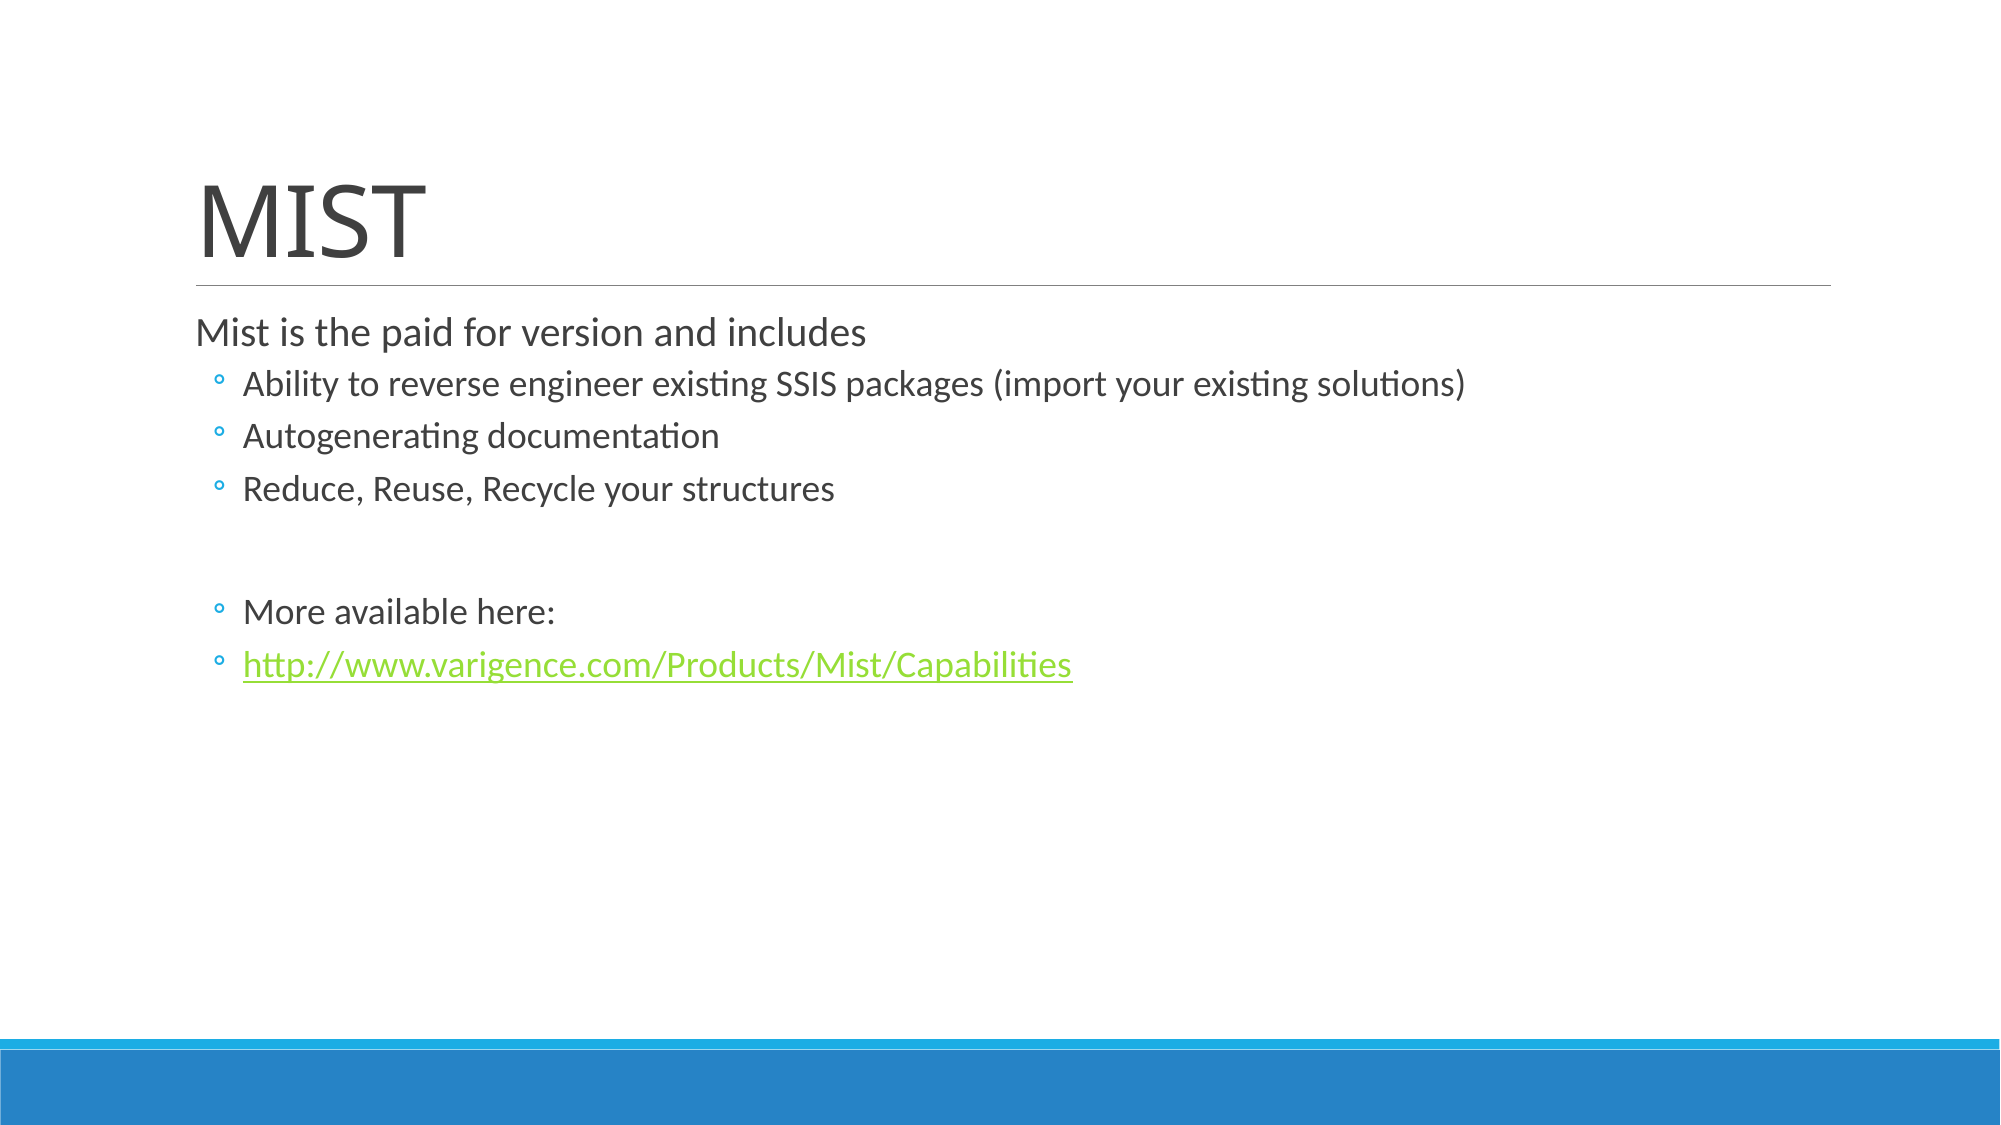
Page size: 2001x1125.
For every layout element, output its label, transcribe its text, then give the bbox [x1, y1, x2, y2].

list Mist is the paid for version and includes Ability to reverse engineer existing SSIS packages (import your existing solutions) Autogenerating documentation Reduce, Reuse, Recycle your structures More available here: http://www.varigence.com/Products/Mist/Capabilities [180, 302, 1830, 963]
title MIST [180, 47, 1830, 285]
